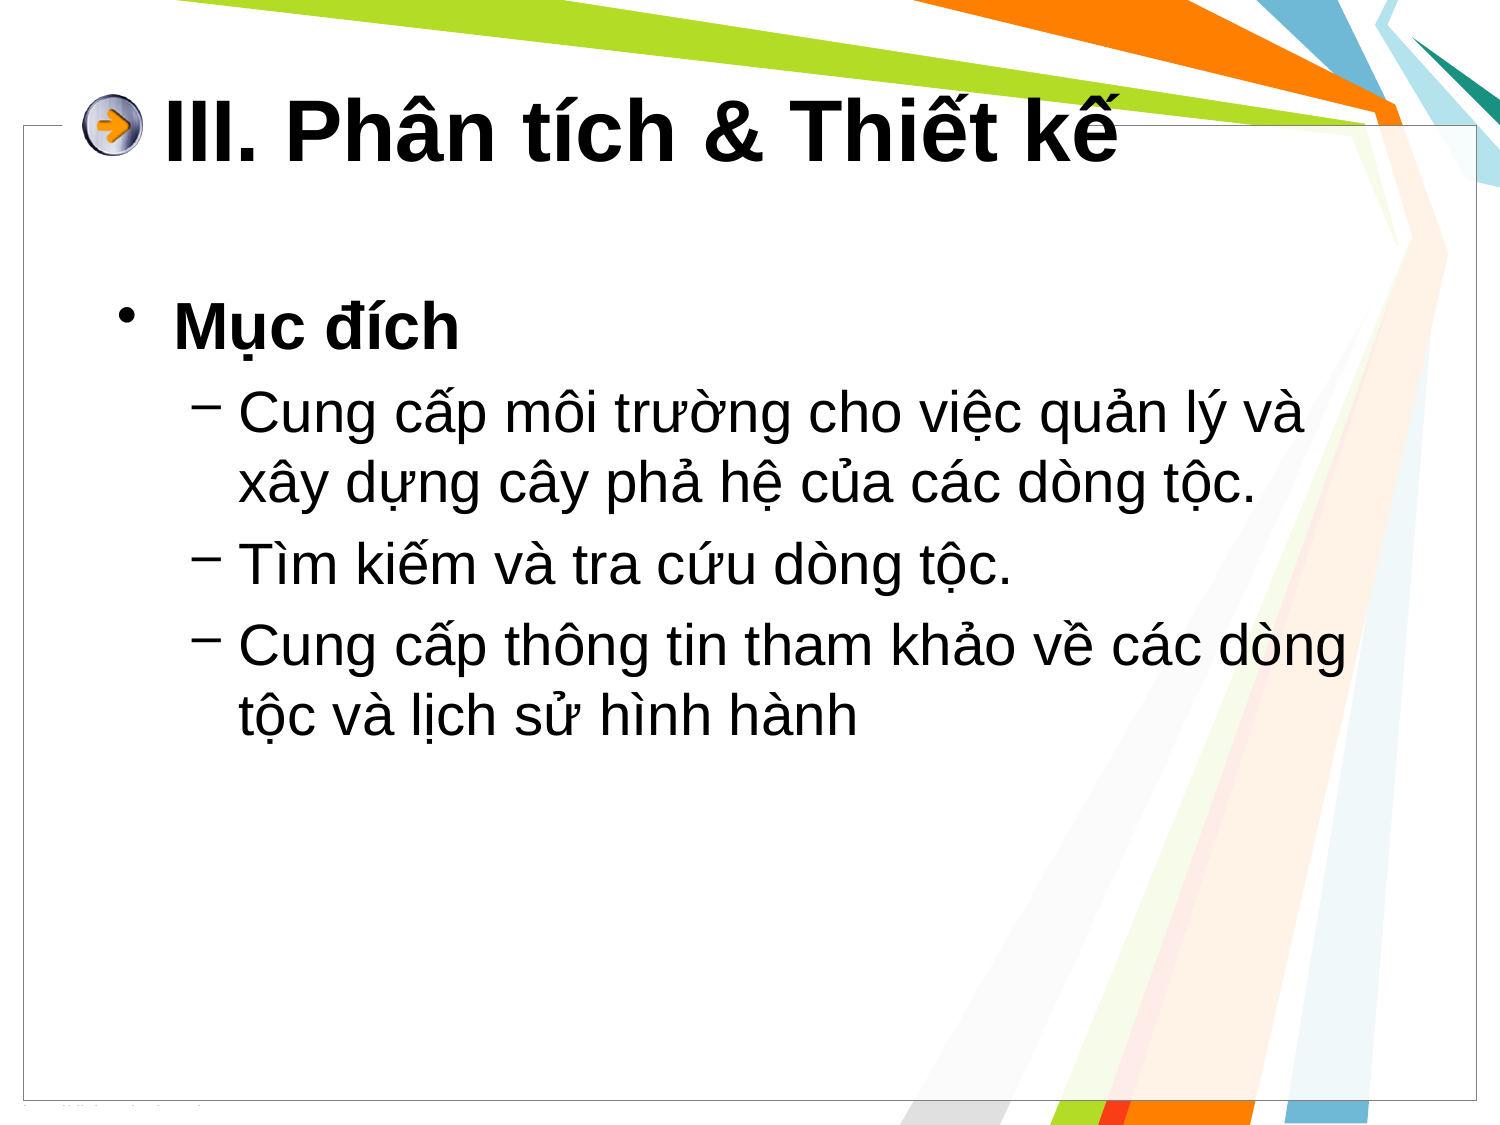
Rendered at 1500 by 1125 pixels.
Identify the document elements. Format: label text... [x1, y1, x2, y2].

title III. Phân tích & Thiết kế [147, 32, 1183, 221]
list Mục đích Cung cấp môi trường cho việc quản lý và xây dựng cây phả hệ của các dòng tộc. Tìm kiếm và tra cứu dòng tộc. Cung cấp thông tin tham khảo về các dòng tộc và lịch sử hình hành [101, 274, 1386, 825]
picture [82, 94, 143, 156]
